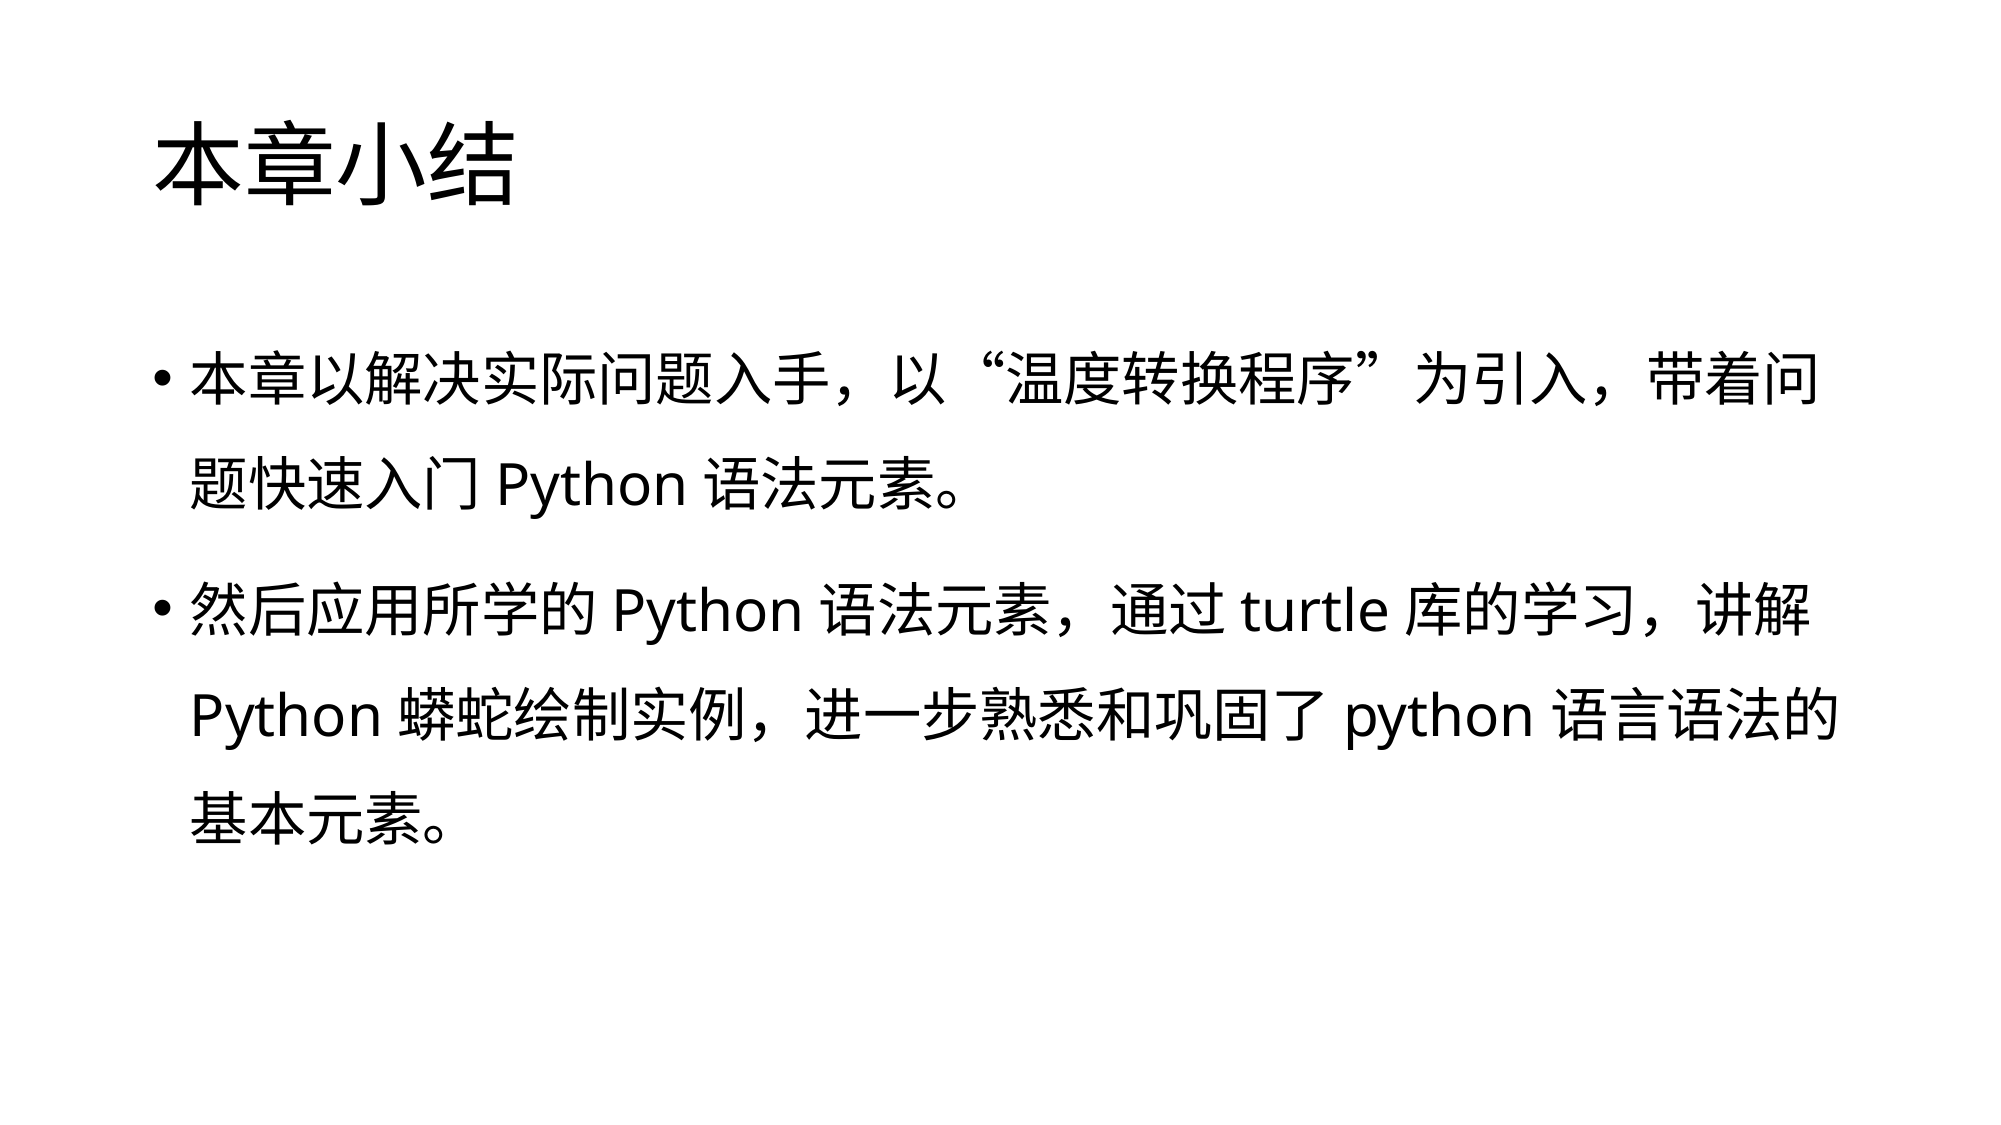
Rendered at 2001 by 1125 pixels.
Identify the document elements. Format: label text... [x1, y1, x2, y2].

list 本章以解决实际问题入手，以“温度转换程序”为引入，带着问题快速入门Python语法元素。 然后应用所学的Python语法元素，通过turtle库的学习，讲解Python蟒蛇绘制实例，进一步熟悉和巩固了python语言语法的基本元素。 [137, 299, 1863, 1014]
title 本章小结 [137, 59, 1863, 278]
